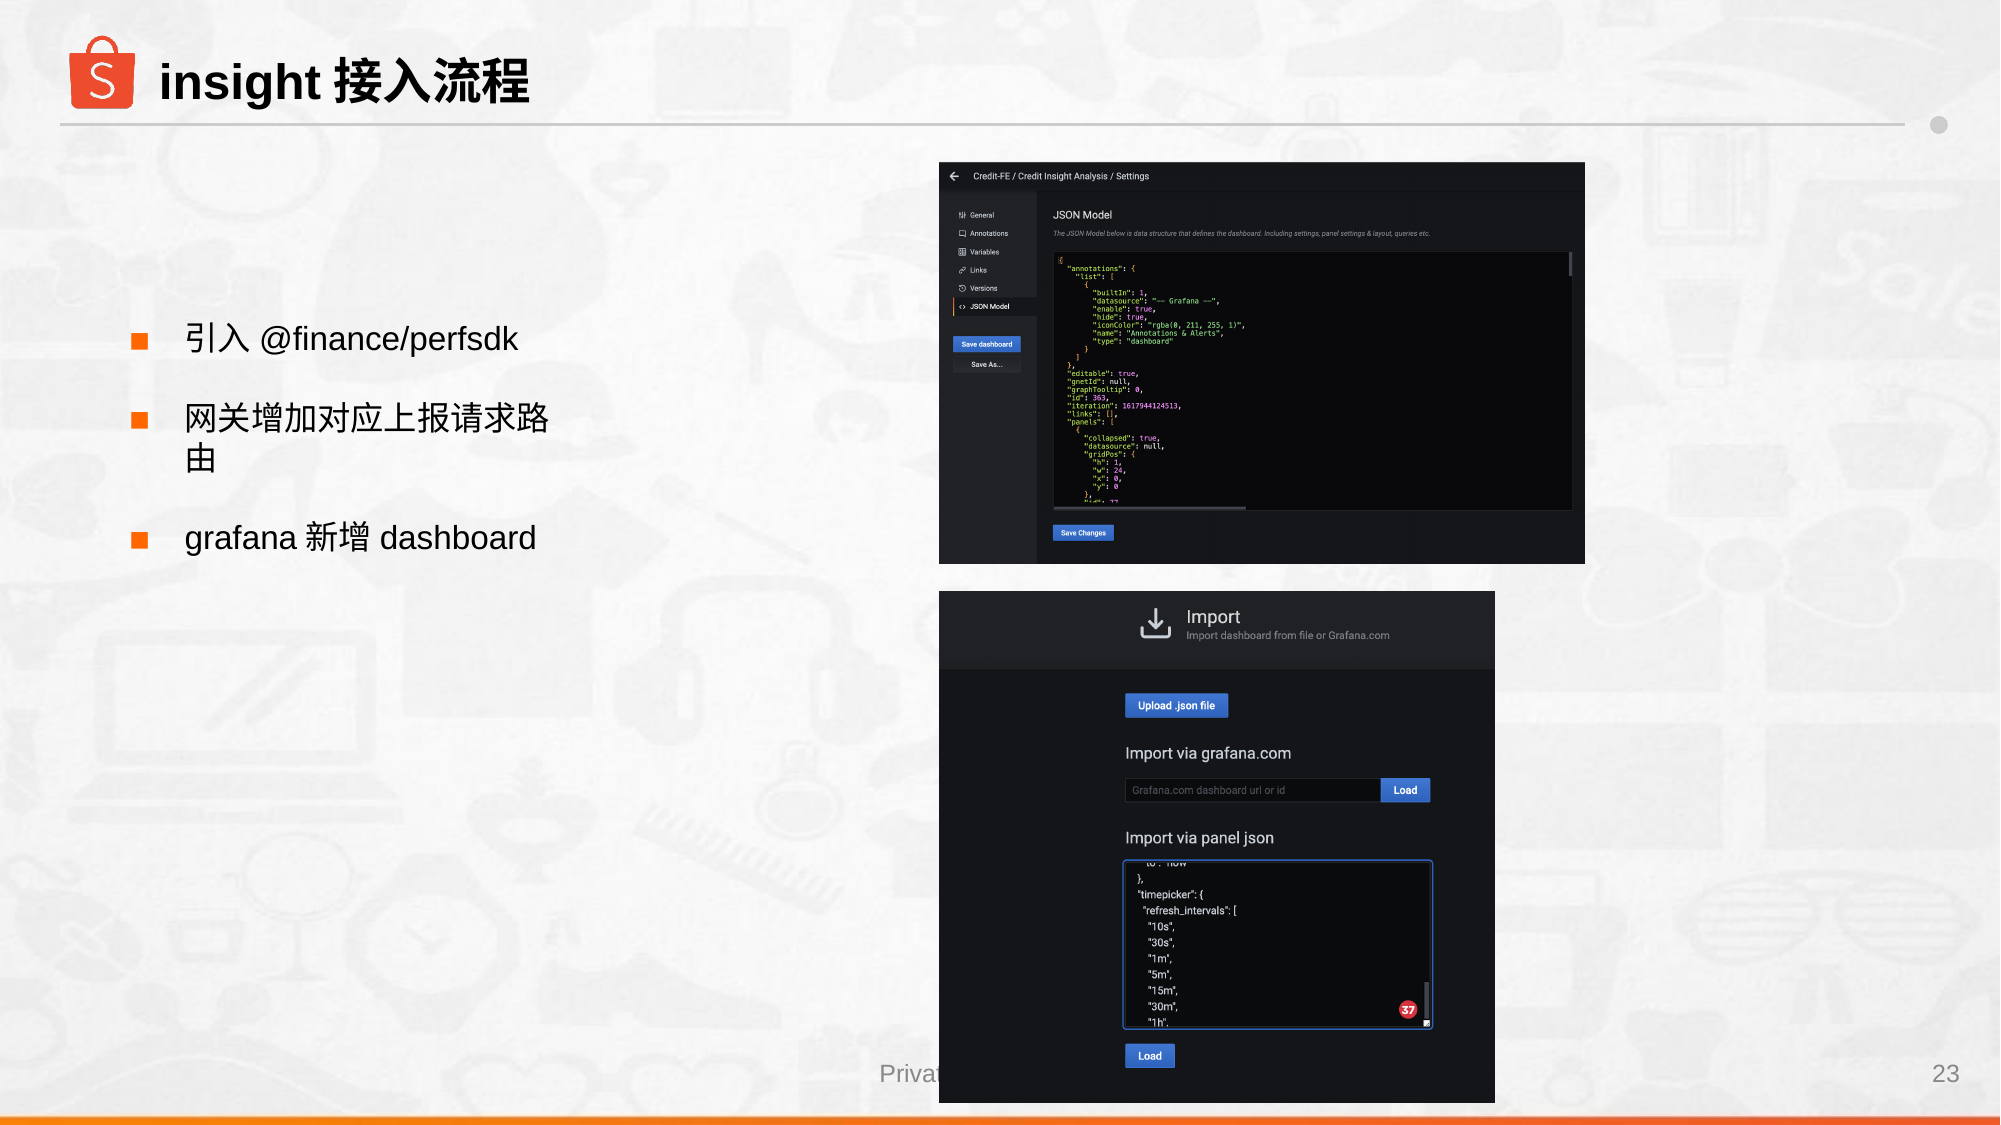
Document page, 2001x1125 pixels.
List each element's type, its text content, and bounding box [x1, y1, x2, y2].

list 引入@finance/perfsdk 网关增加对应上报请求路由 grafana新增dashboard [120, 234, 574, 659]
picture [0, 0, 2000, 1125]
title insight接入流程 [151, 42, 1905, 125]
slide_number ‹#› [1922, 738, 1968, 1125]
text_box Private & Confidential [662, 1050, 934, 1096]
